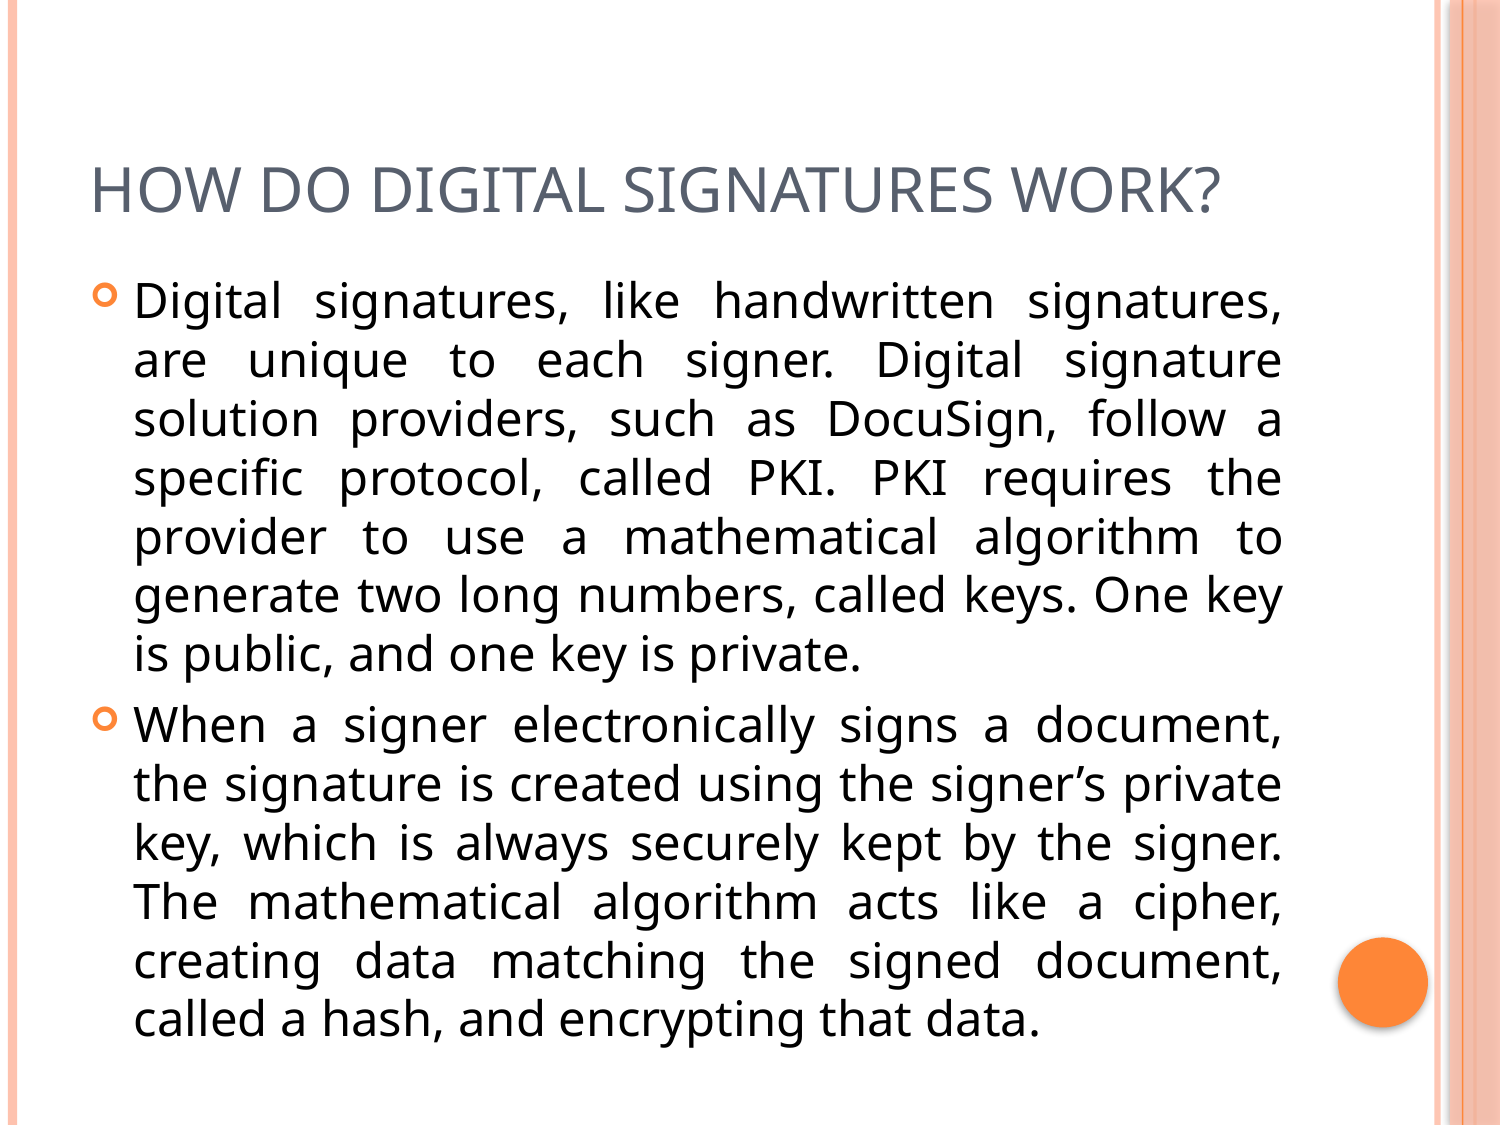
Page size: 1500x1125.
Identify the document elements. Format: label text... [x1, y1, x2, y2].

list Digital signatures, like handwritten signatures, are unique to each signer. Digital signature solution providers, such as DocuSign, follow a specific protocol, called PKI. PKI requires the provider to use a mathematical algorithm to generate two long numbers, called keys. One key is public, and one key is private. When a signer electronically signs a document, the signature is created using the signer’s private key, which is always securely kept by the signer. The mathematical algorithm acts like a cipher, creating data matching the signed document, called a hash, and encrypting that data. [75, 262, 1300, 1062]
title How do digital signatures work? [75, 45, 1300, 233]
